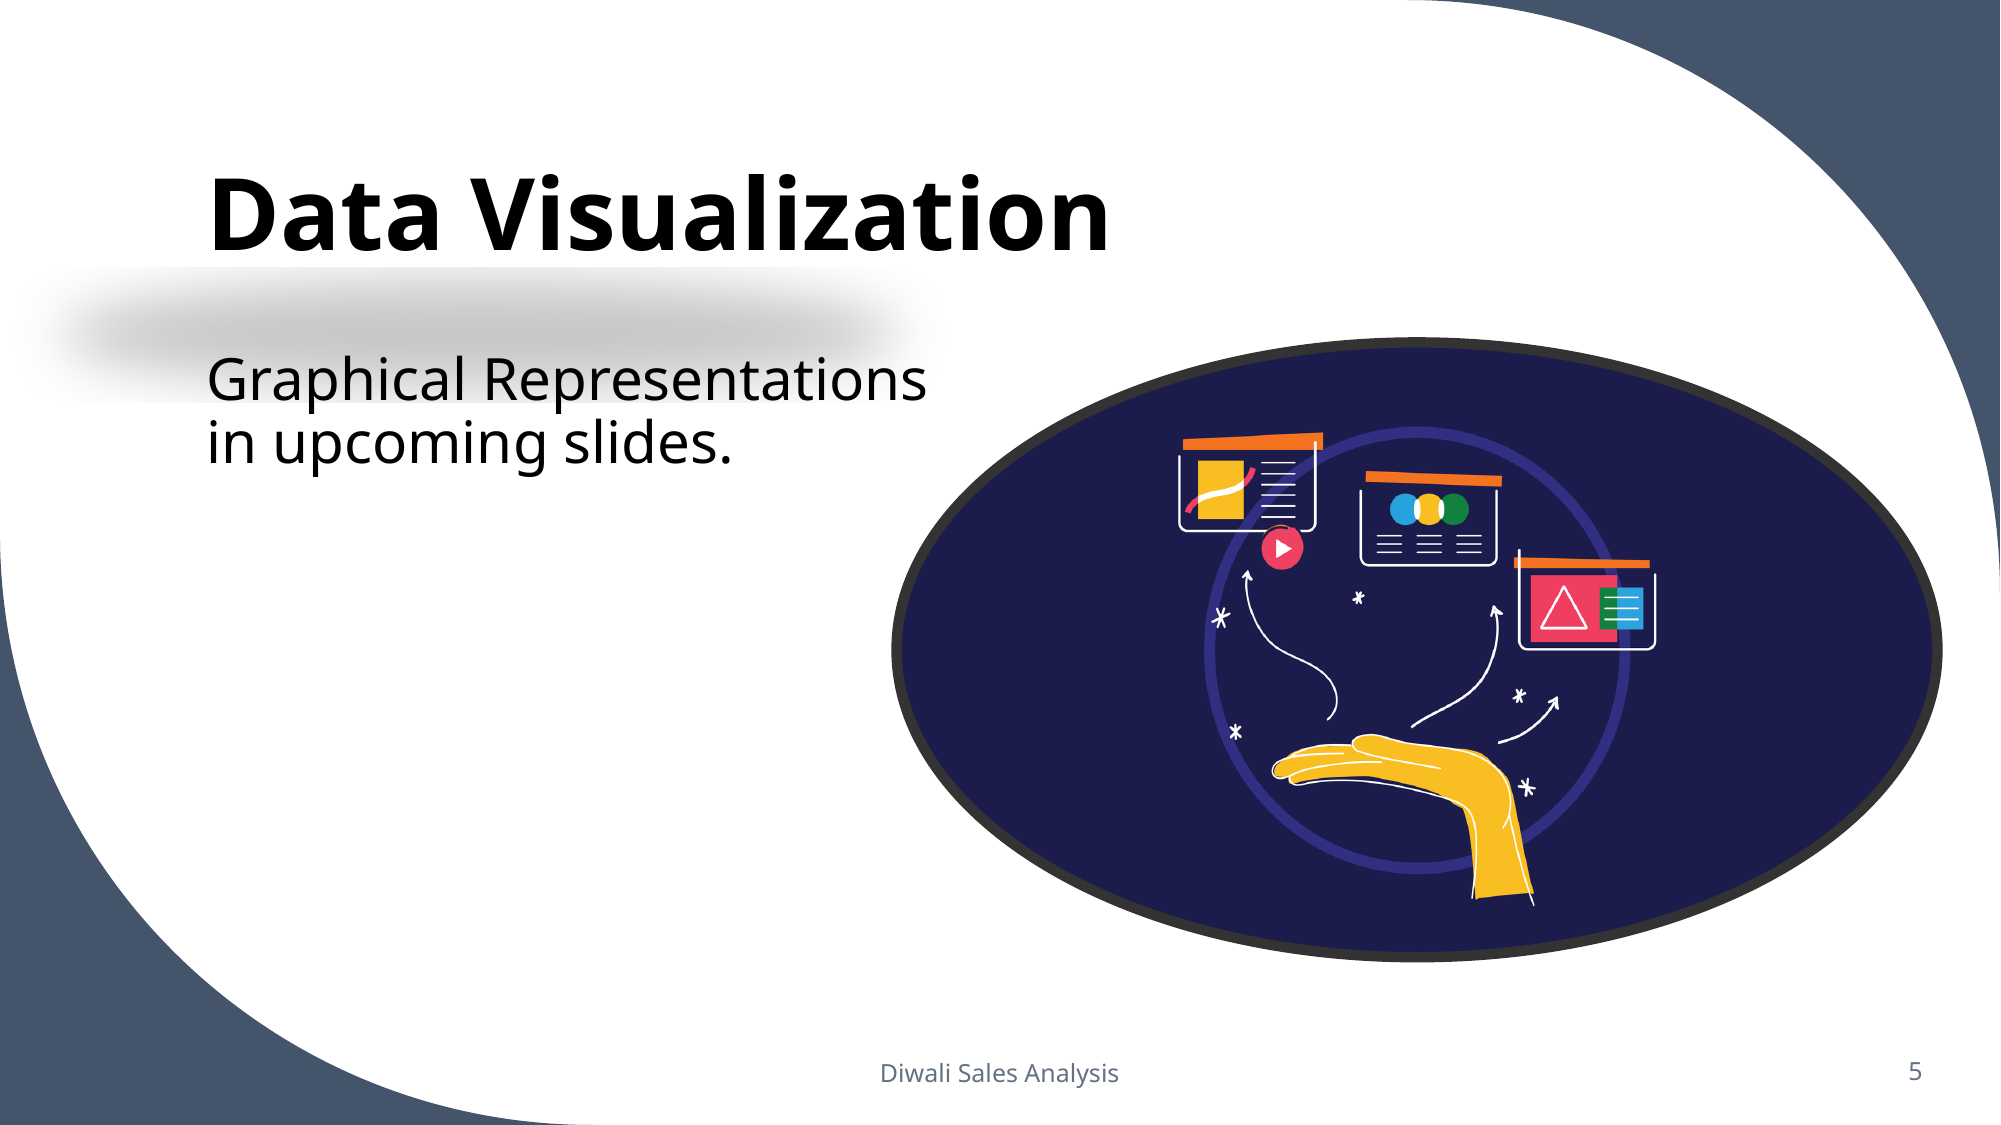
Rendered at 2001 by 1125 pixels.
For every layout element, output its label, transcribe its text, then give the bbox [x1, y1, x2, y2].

picture [896, 342, 1938, 958]
list Graphical Representations in upcoming slides. [191, 373, 896, 895]
title Data Visualization [191, 62, 1796, 280]
footer Diwali Sales Analysis [662, 1042, 1338, 1103]
slide_number 5 [1665, 1042, 1938, 1103]
